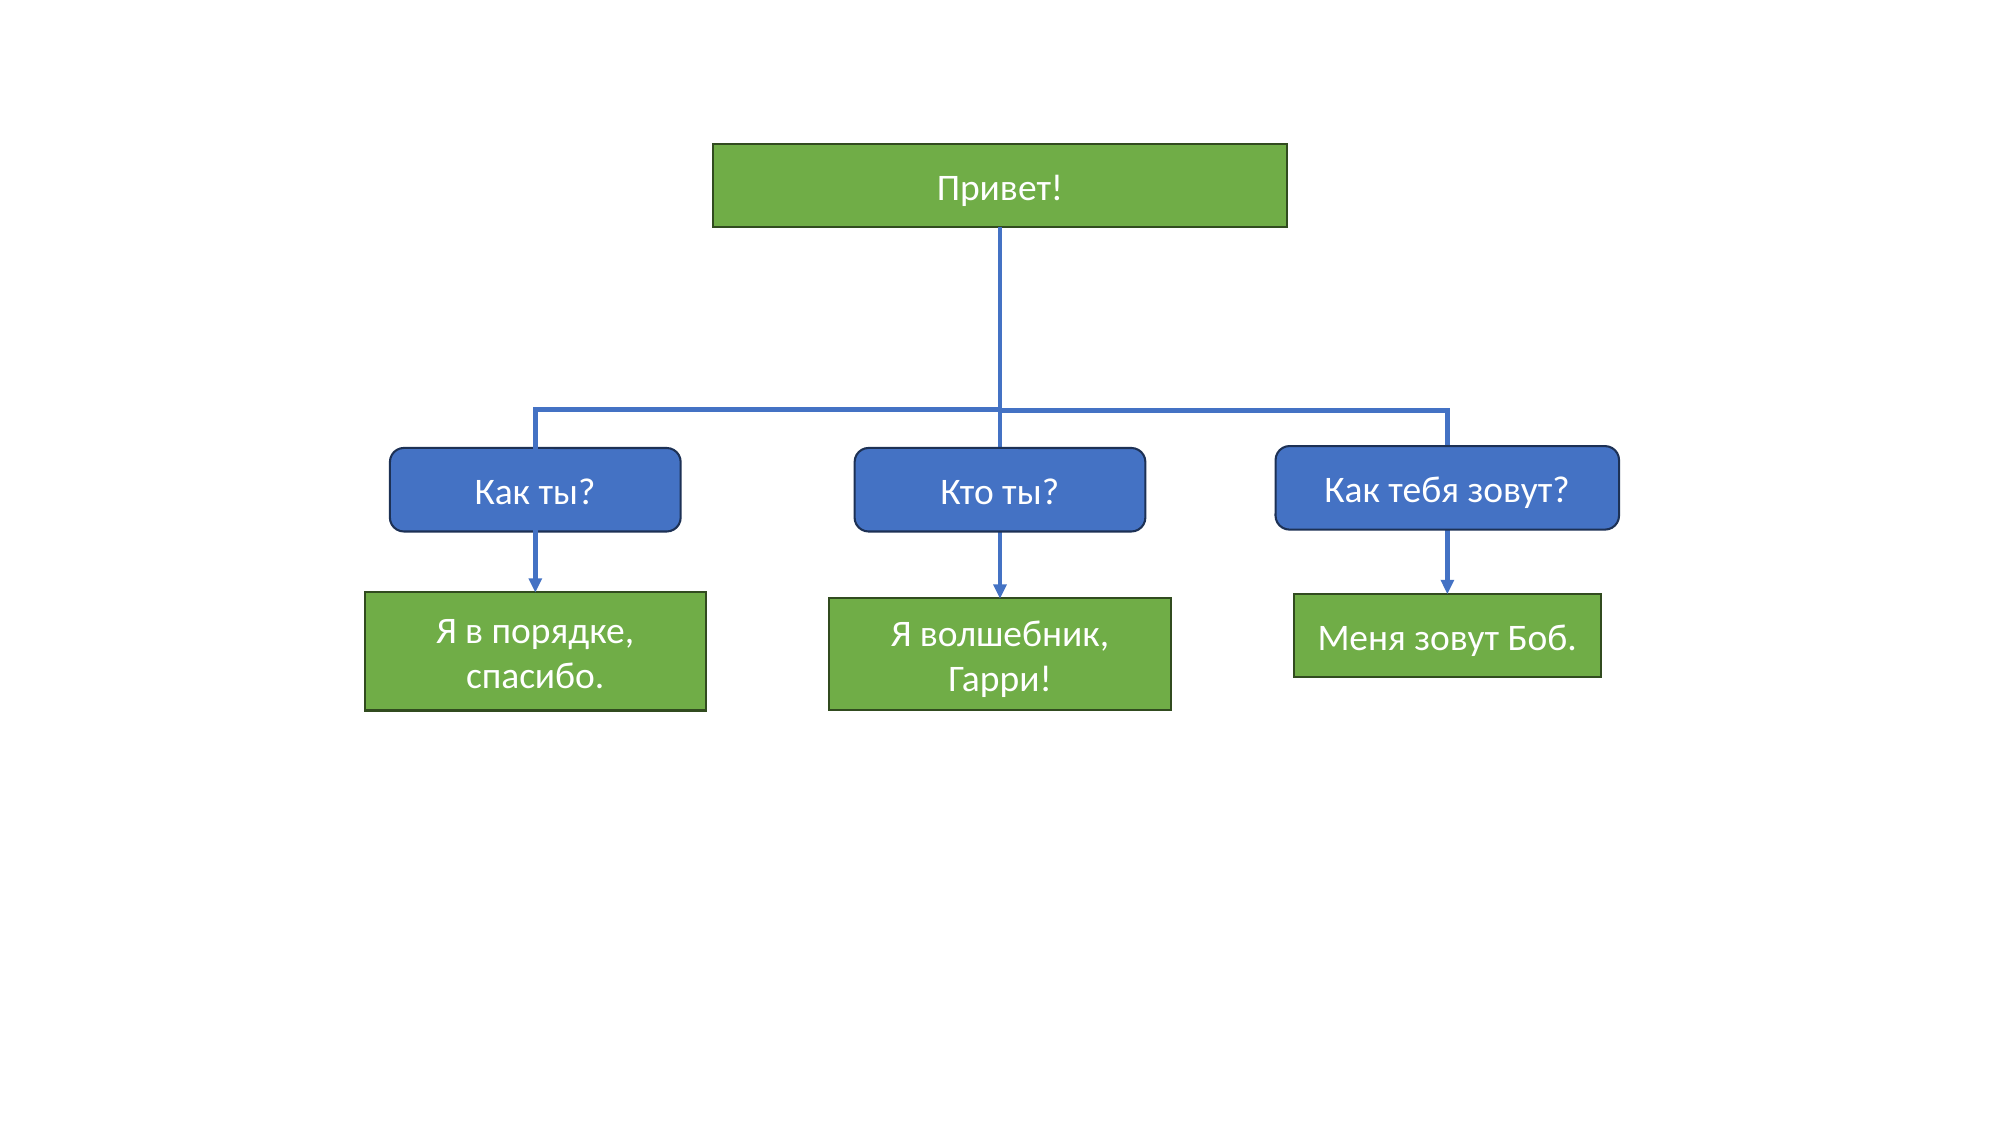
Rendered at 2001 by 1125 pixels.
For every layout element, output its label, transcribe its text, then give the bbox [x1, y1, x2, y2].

text_box Я волшебник, Гарри! [828, 597, 1172, 711]
text_box Как тебя зовут? [1407, 445, 1621, 531]
text_box Я в порядке, спасибо. [364, 591, 707, 712]
text_box Как ты? [538, 446, 585, 533]
text_box Кто ты? [1001, 446, 1040, 533]
text_box Меня зовут Боб. [1293, 593, 1602, 678]
text_box Привет! [712, 143, 1288, 228]
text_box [585, 177, 951, 643]
text_box Кто ты? [951, 446, 999, 533]
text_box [1040, 186, 1407, 635]
text_box Как ты? [388, 446, 533, 533]
